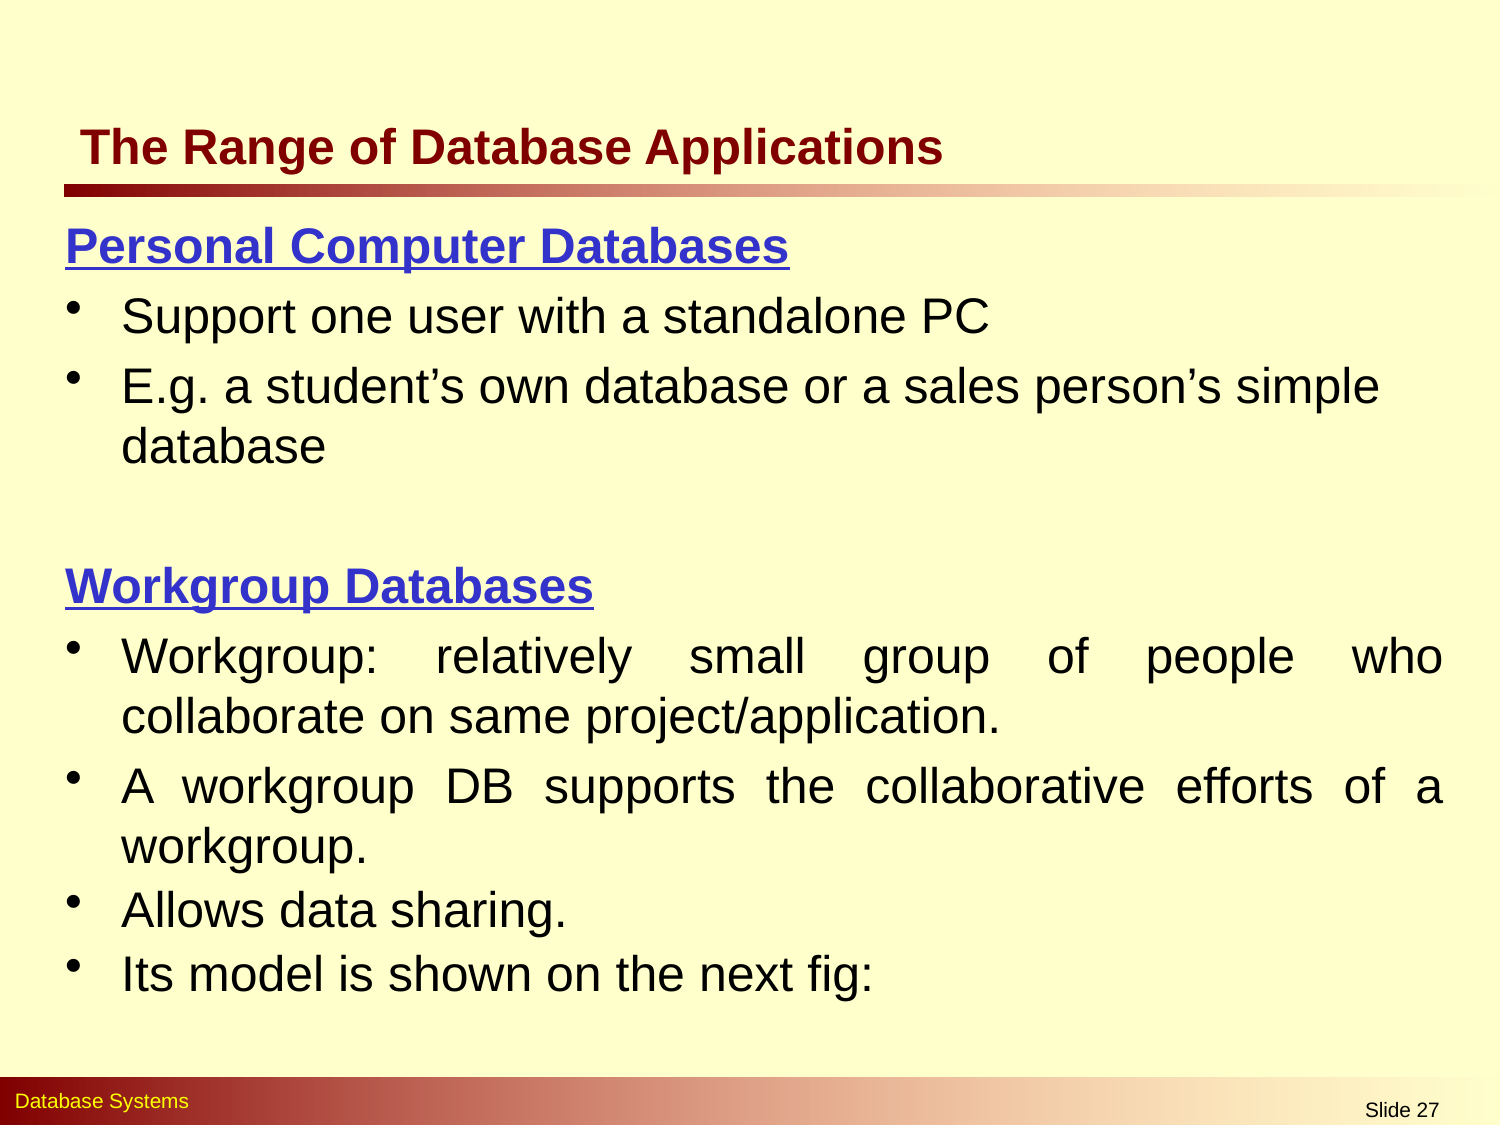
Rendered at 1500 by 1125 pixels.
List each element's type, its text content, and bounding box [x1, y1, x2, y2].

list Personal Computer Databases Support one user with a standalone PC E.g. a student’s own database or a sales person’s simple database Workgroup Databases Workgroup: relatively small group of people who collaborate on same project/application. A workgroup DB supports the collaborative efforts of a workgroup. Allows data sharing. Its model is shown on the next fig: [50, 206, 1459, 1024]
title The Range of Database Applications [64, 113, 979, 176]
